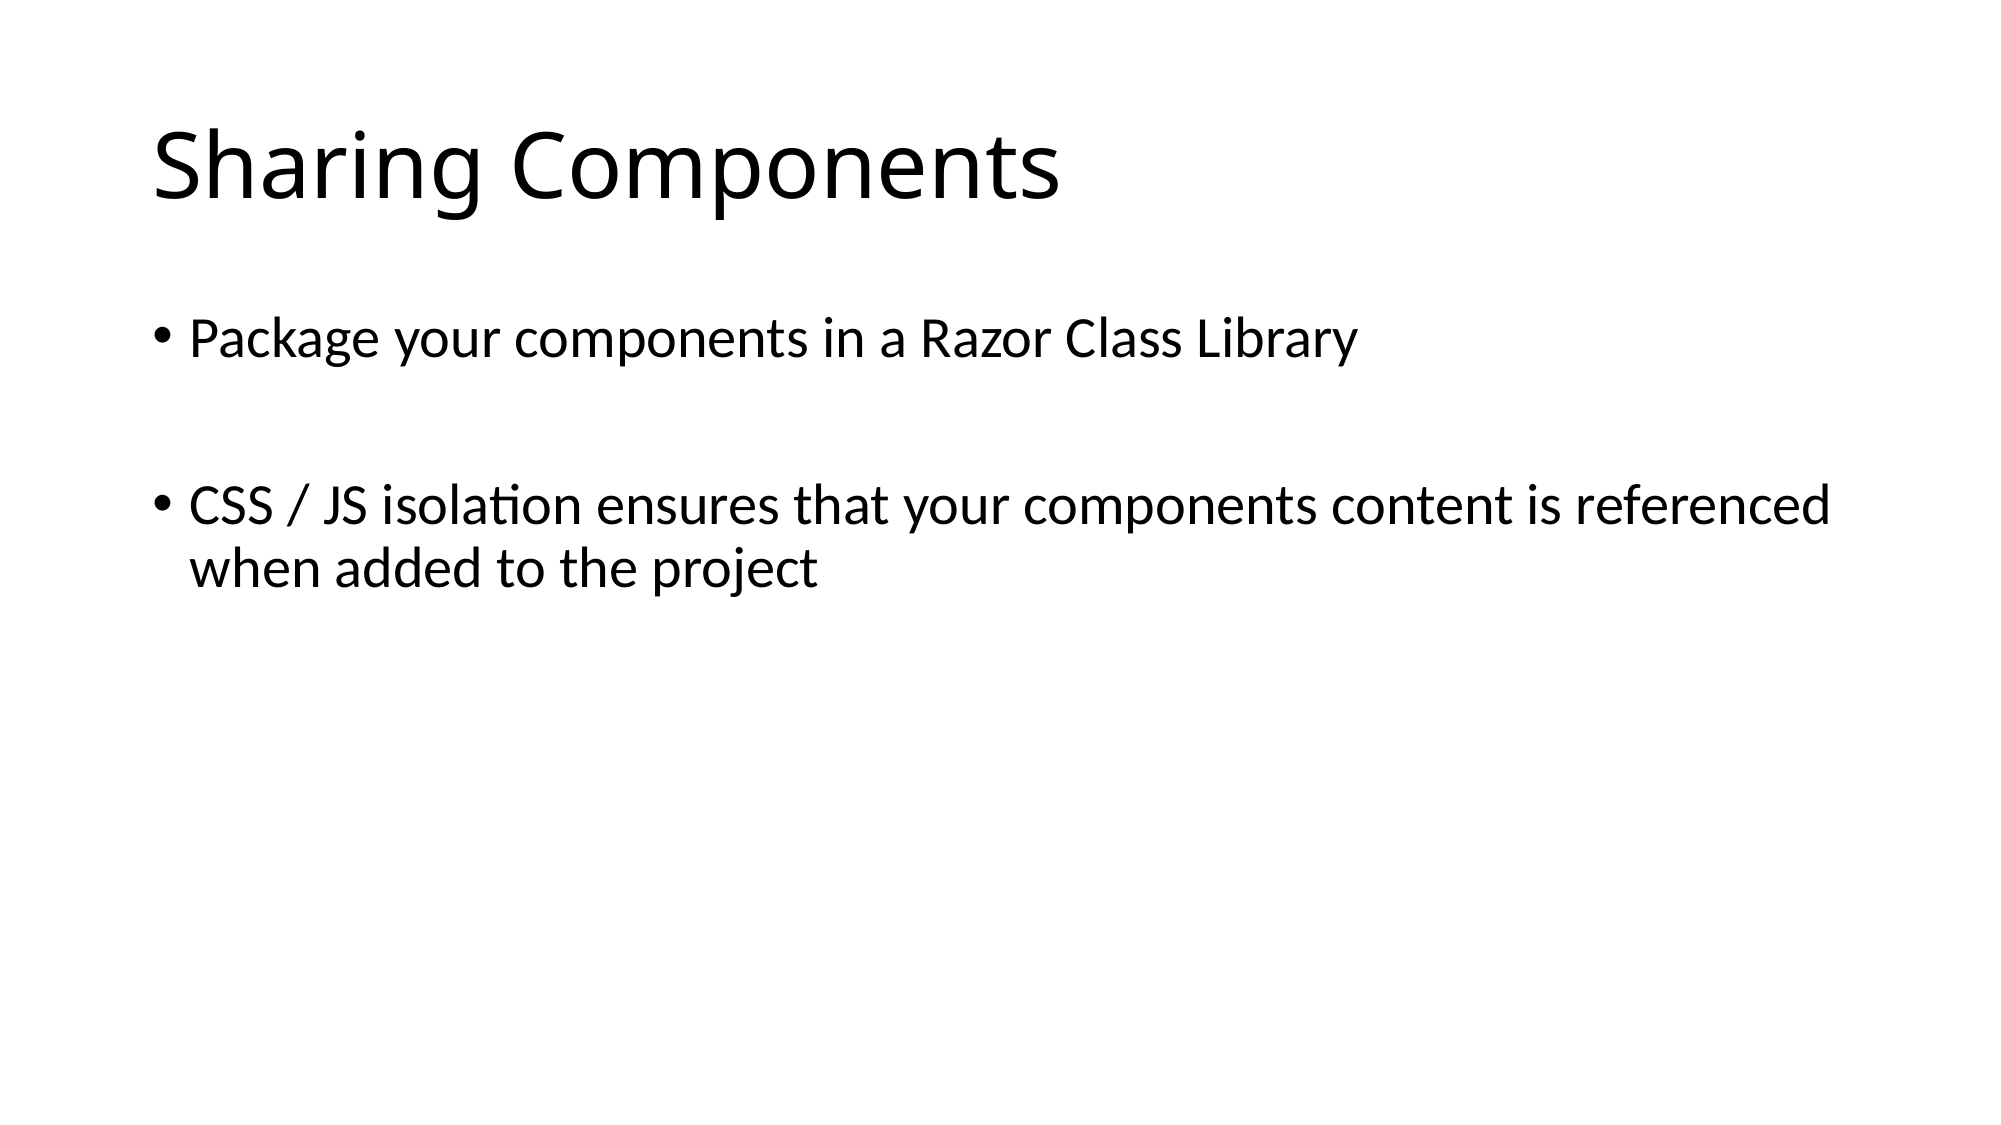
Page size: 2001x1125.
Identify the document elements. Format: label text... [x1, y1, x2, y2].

title Sharing Components [137, 59, 1863, 278]
list Package your components in a Razor Class Library CSS / JS isolation ensures that your components content is referenced when added to the project [137, 299, 1863, 1014]
